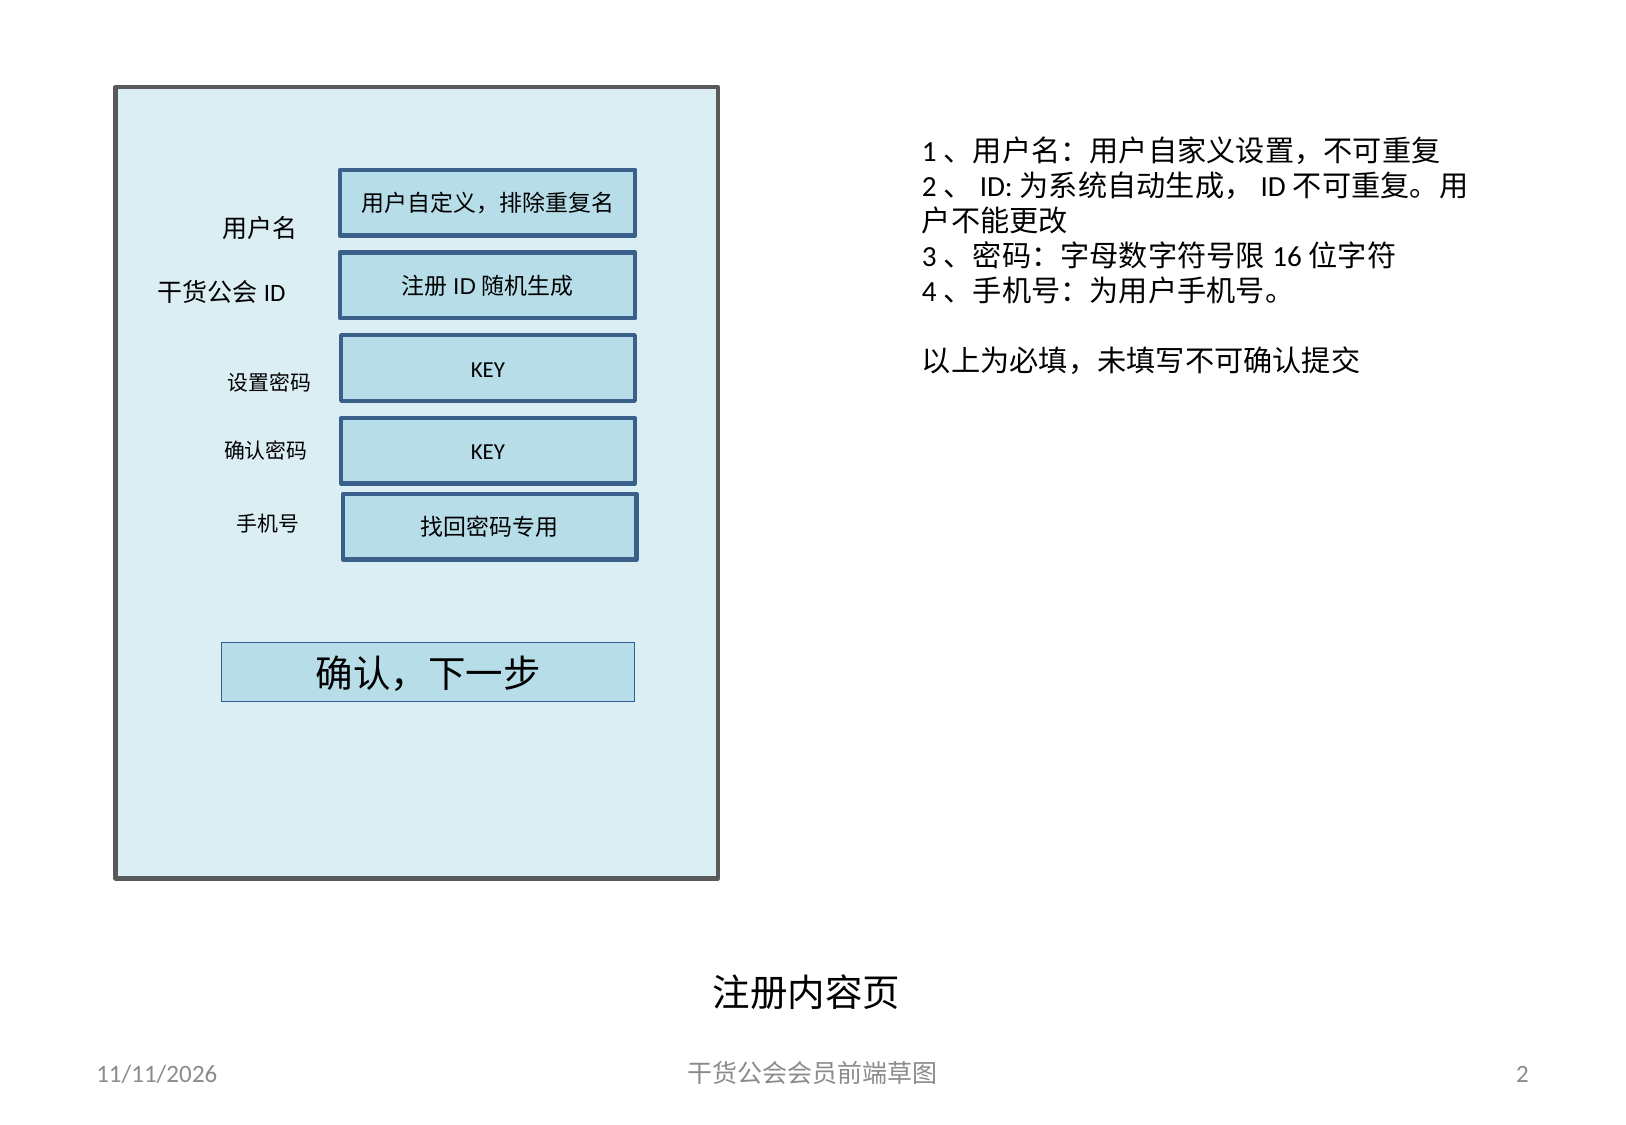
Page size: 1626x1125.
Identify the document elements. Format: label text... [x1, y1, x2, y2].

text_box 用户自定义，排除重复名 [338, 168, 637, 238]
text_box 确认，下一步 [221, 642, 635, 702]
footer 干货公会会员前端草图 [555, 1042, 1070, 1103]
text_box 找回密码专用 [341, 492, 639, 562]
text_box 确认密码 [200, 430, 331, 470]
text_box 注册ID随机生成 [338, 250, 637, 320]
text_box 用户名 [202, 205, 317, 250]
text_box 设置密码 [204, 362, 335, 402]
text_box 注册内容页 [687, 961, 927, 1021]
text_box 手机号 [202, 503, 333, 544]
text_box KEY [339, 416, 637, 486]
text_box 干货公会ID [139, 269, 305, 314]
text_box [113, 85, 720, 881]
slide_number 2 [1164, 1042, 1544, 1103]
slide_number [81, 1042, 461, 1103]
text_box 1、用户名：用户自家义设置，不可重复 2、ID:为系统自动生成，ID不可重复。用户不能更改 3、密码：字母数字符号限16位字符 4、手机号：为用户手机号。 以上为必填，未填写不可确认提交 [907, 125, 1498, 385]
text_box KEY [339, 333, 637, 403]
